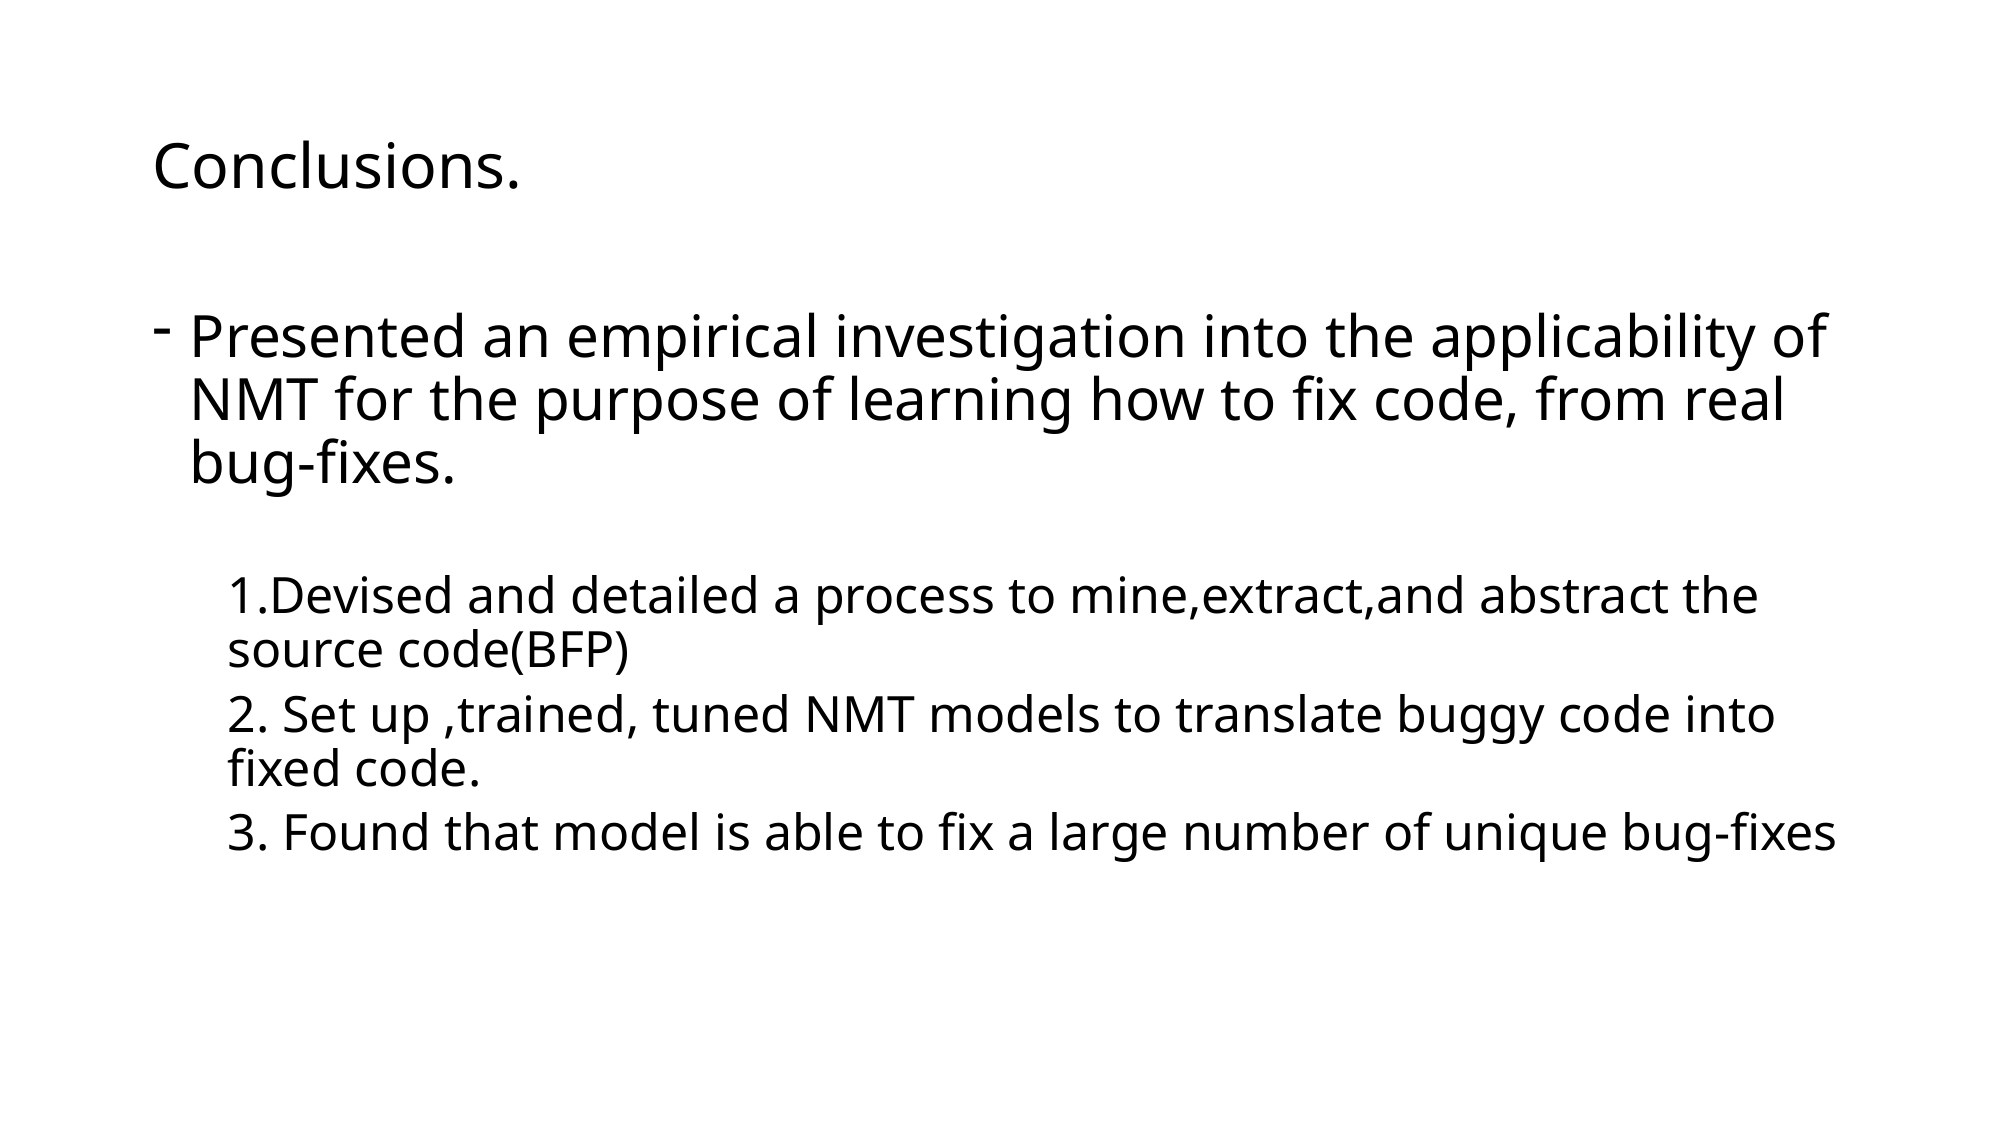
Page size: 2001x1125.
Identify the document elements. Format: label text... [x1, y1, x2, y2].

title Conclusions. [137, 59, 1863, 278]
list Presented an empirical investigation into the applicability of NMT for the purpose of learning how to fix code, from real bug-fixes. 1.Devised and detailed a process to mine,extract,and abstract the source code(BFP) 2. Set up ,trained, tuned NMT models to translate buggy code into fixed code. 3. Found that model is able to fix a large number of unique bug-fixes [137, 299, 1863, 1014]
